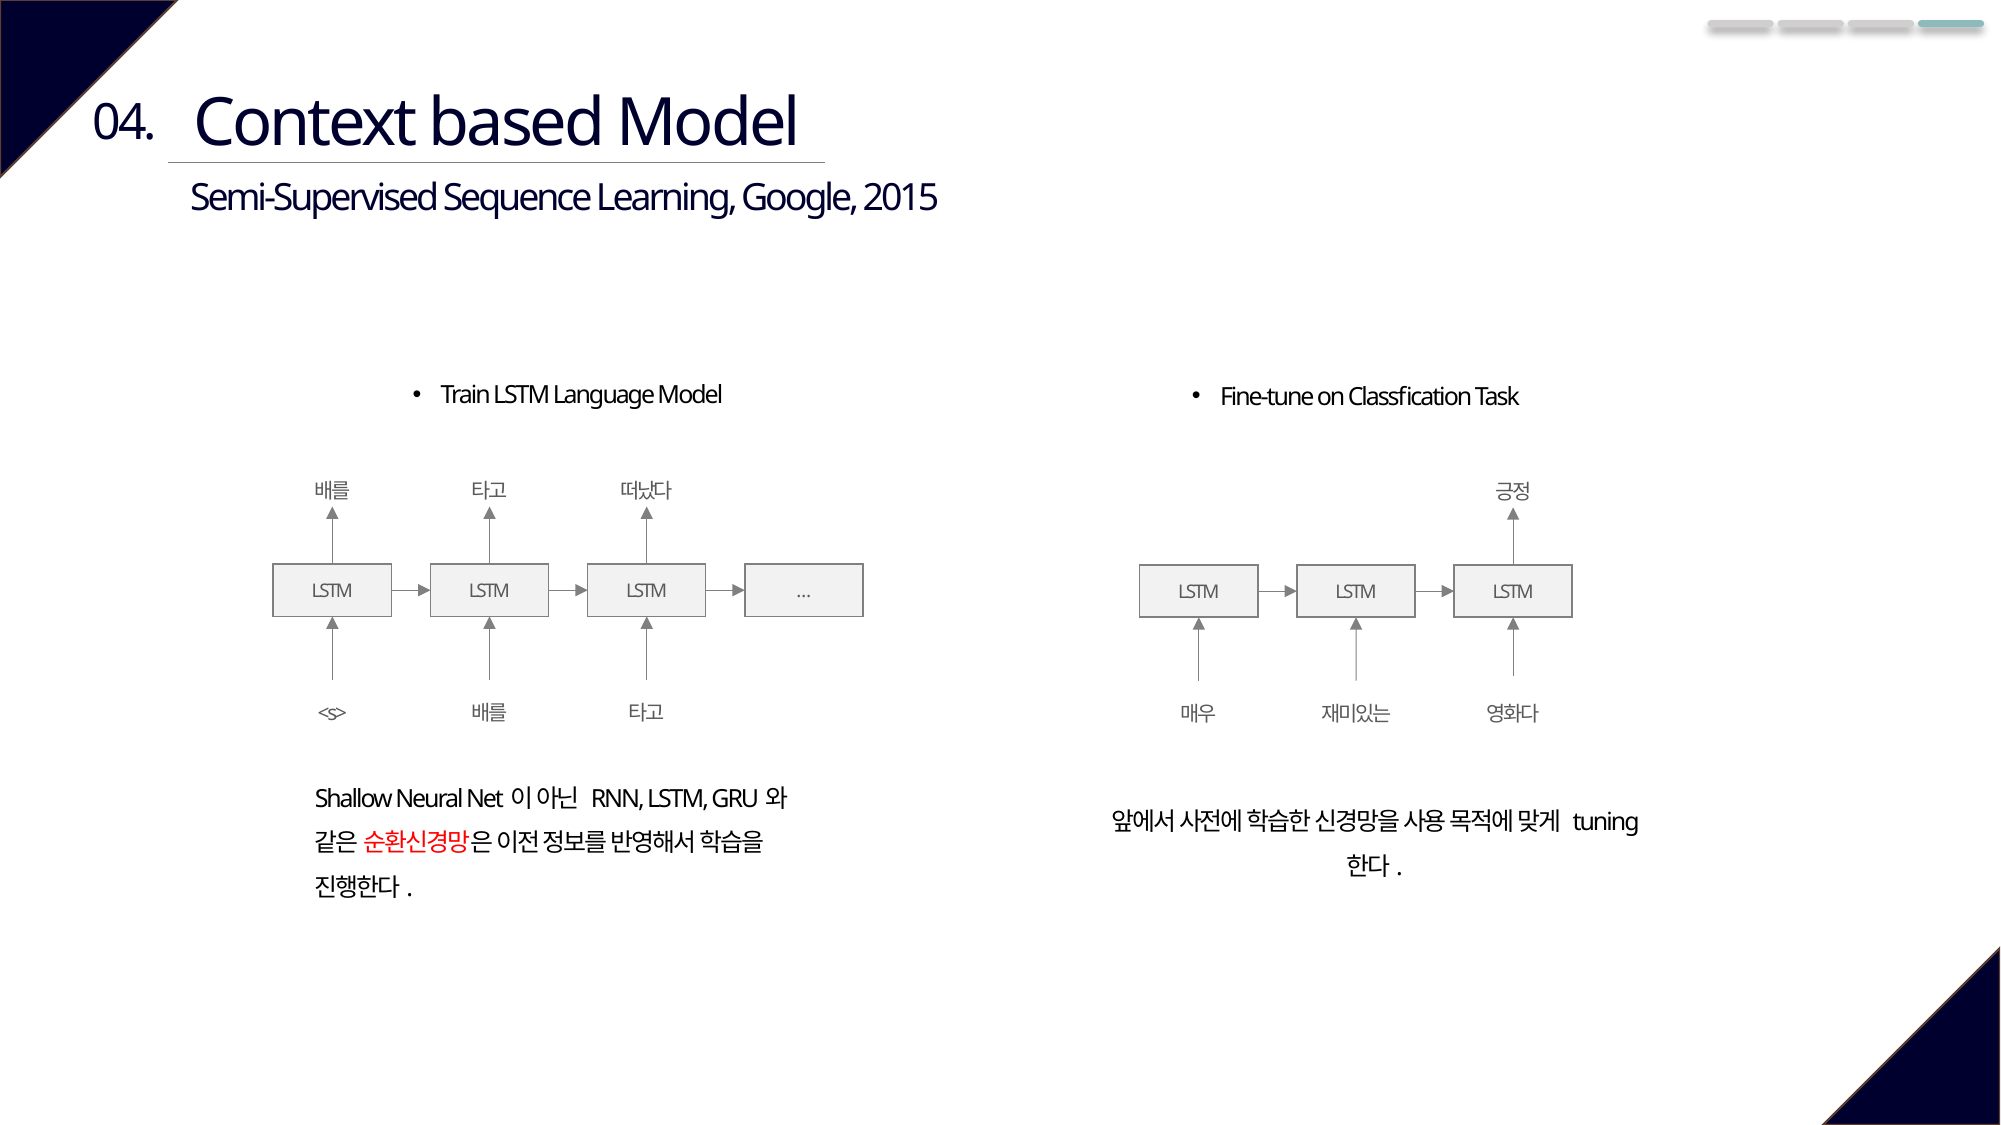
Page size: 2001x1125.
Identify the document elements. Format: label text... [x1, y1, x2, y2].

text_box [1081, 357, 1668, 840]
text_box Semi-Supervised Sequence Learning, Google, 2015 [175, 165, 1036, 225]
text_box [273, 356, 863, 862]
text_box Context based Model [178, 71, 933, 165]
text_box 04. [78, 81, 172, 157]
